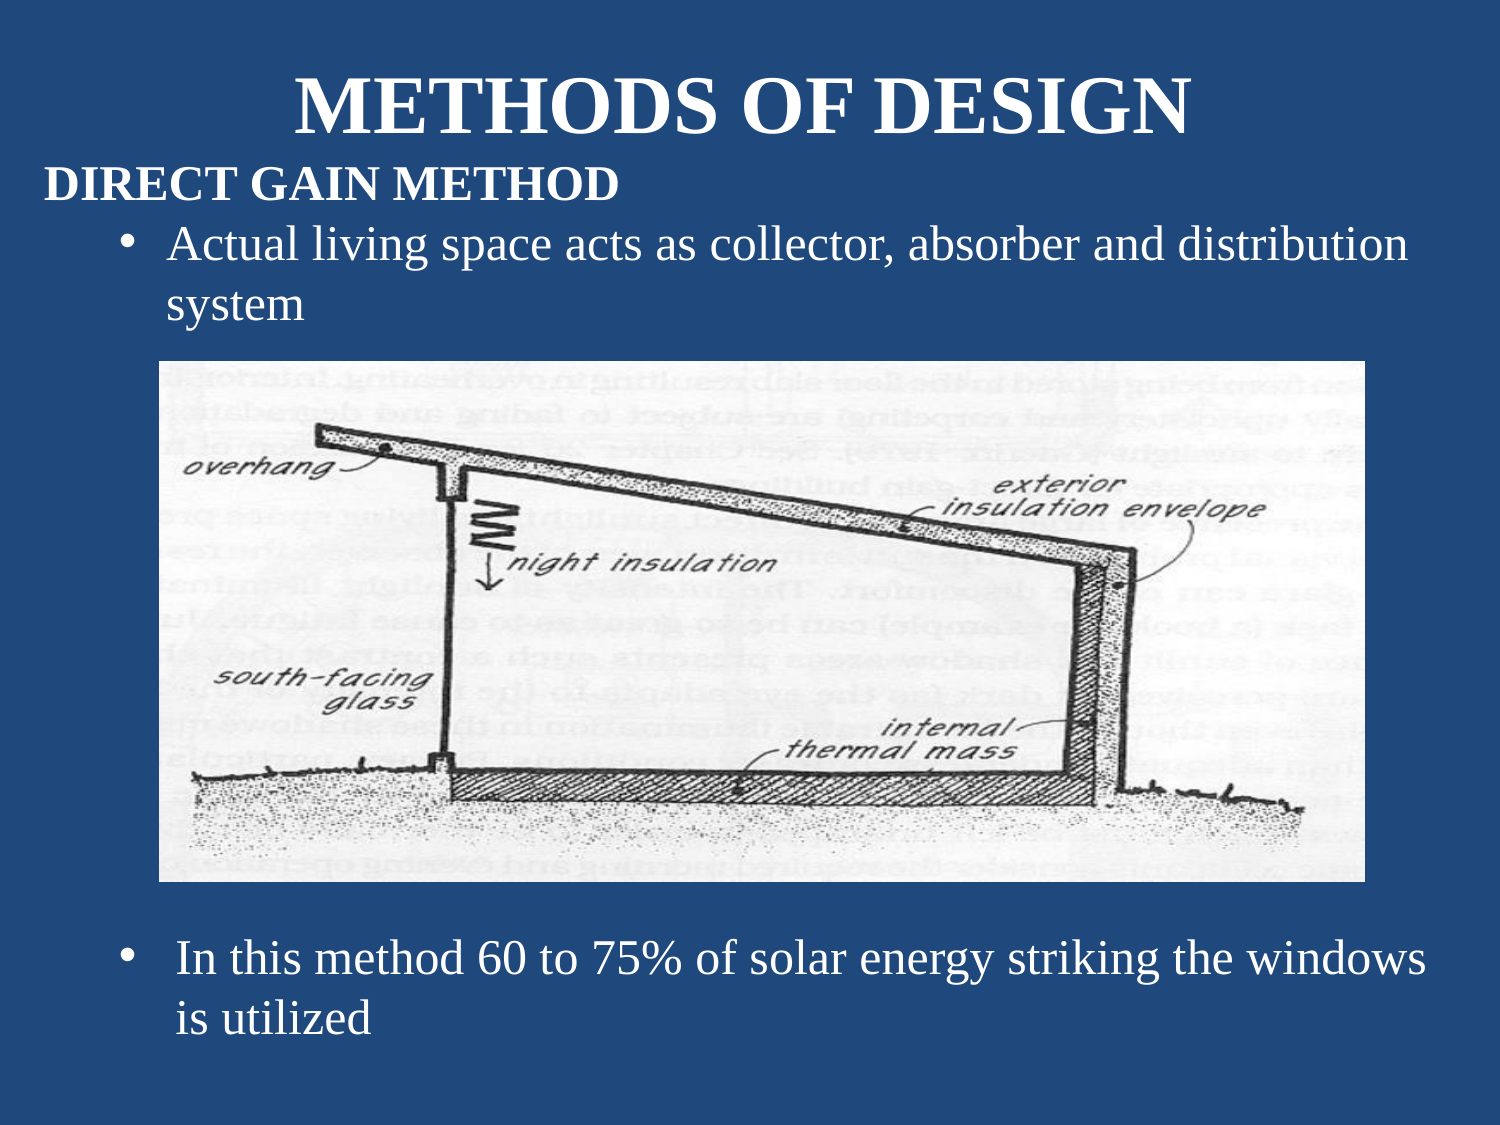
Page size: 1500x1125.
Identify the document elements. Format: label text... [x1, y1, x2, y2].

text_box In this method 60 to 75% of solar energy striking the windows is utilized [29, 916, 1459, 1052]
picture [159, 361, 1365, 882]
text_box METHODS OF DESIGN DIRECT GAIN METHOD Actual living space acts as collector, absorber and distribution system [29, 42, 1459, 338]
